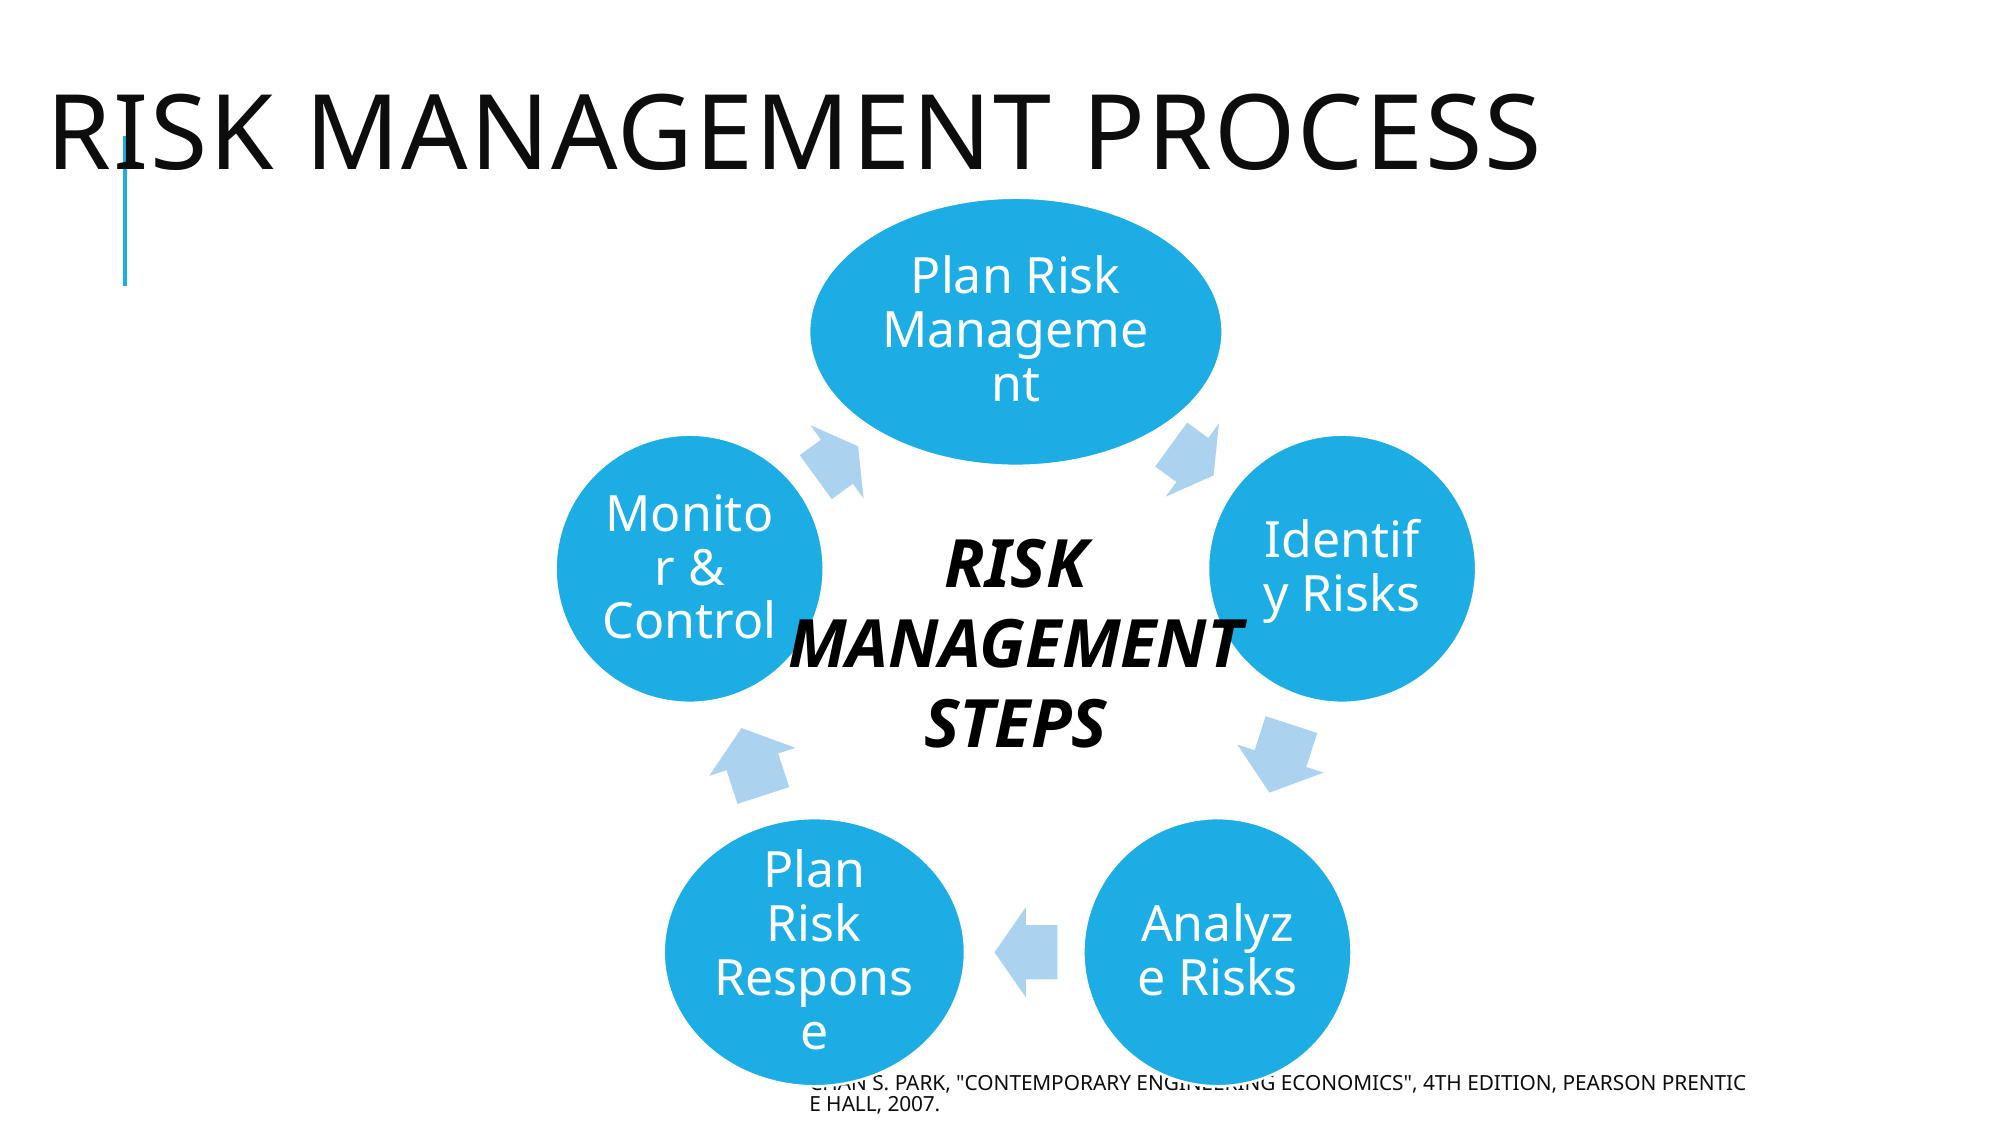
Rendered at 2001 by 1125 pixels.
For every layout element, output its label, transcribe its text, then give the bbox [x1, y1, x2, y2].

footer Chan S. Park, "Contemporary Engineering Economics", 4th Edition, Pearson Prentice Hall, 2007. [794, 1061, 1763, 1107]
title Risk management process [31, 16, 1627, 263]
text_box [348, 197, 1683, 1087]
